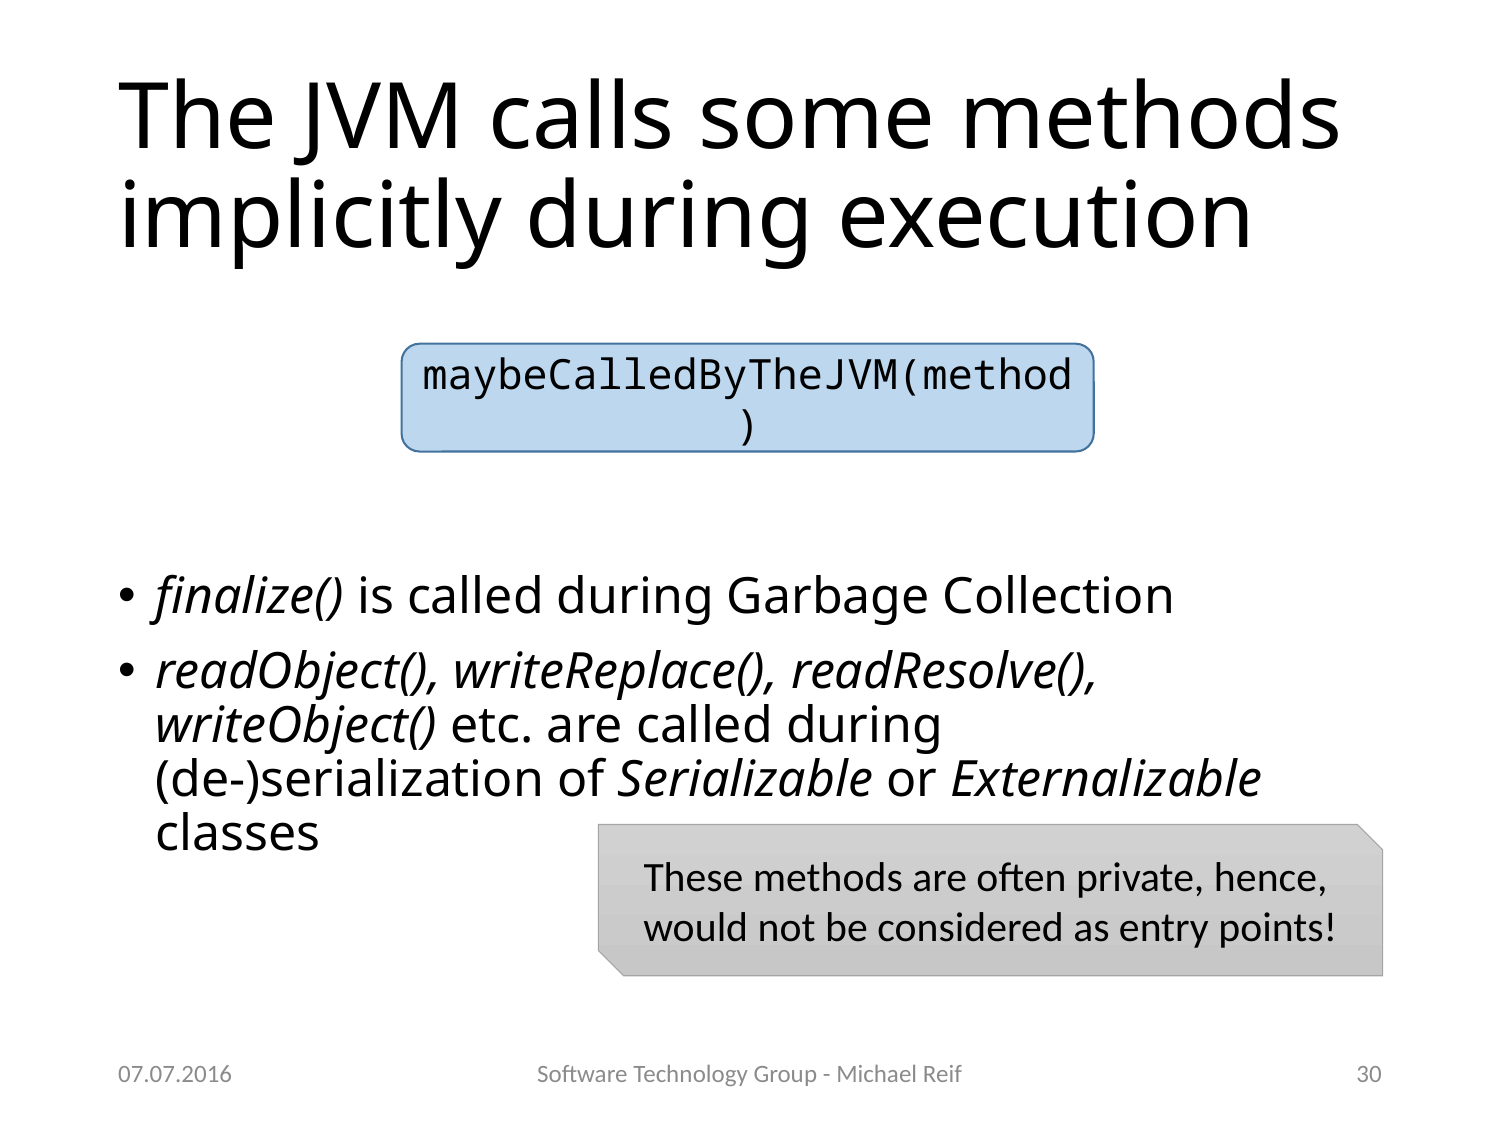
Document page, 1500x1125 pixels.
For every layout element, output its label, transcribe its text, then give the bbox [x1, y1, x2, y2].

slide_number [103, 1042, 441, 1103]
list finalize() is called during Garbage Collection readObject(), writeReplace(), readResolve(), writeObject() etc. are called during (de-)serialization of Serializable or Externalizable classes [103, 299, 1397, 1014]
footer Software Technology Group - Michael Reif [496, 1042, 1004, 1103]
title The JVM calls some methods implicitly during execution [103, 59, 1397, 278]
text_box maybeCalledByTheJVM(method) [400, 342, 1095, 453]
text_box These methods are often private, hence, would not be considered as entry points! [597, 823, 1384, 977]
slide_number 30 [1059, 1042, 1397, 1103]
